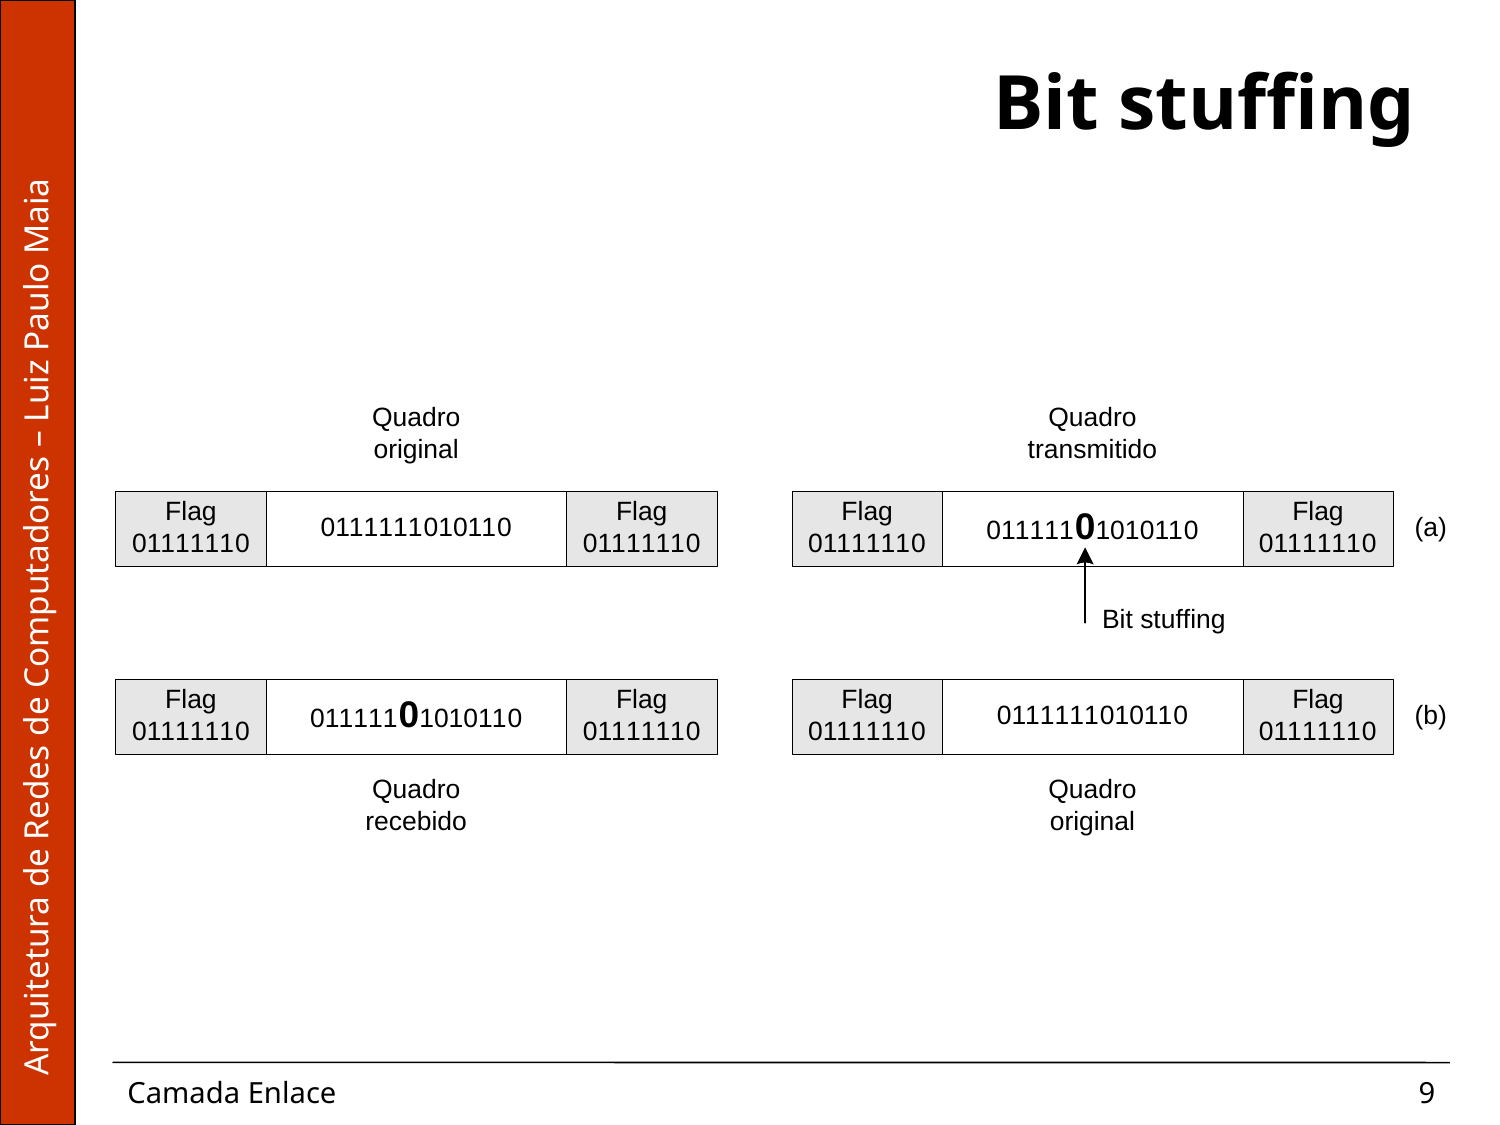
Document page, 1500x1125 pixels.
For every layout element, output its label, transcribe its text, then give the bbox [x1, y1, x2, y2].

title Bit stuffing [112, 24, 1450, 175]
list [112, 395, 1451, 842]
